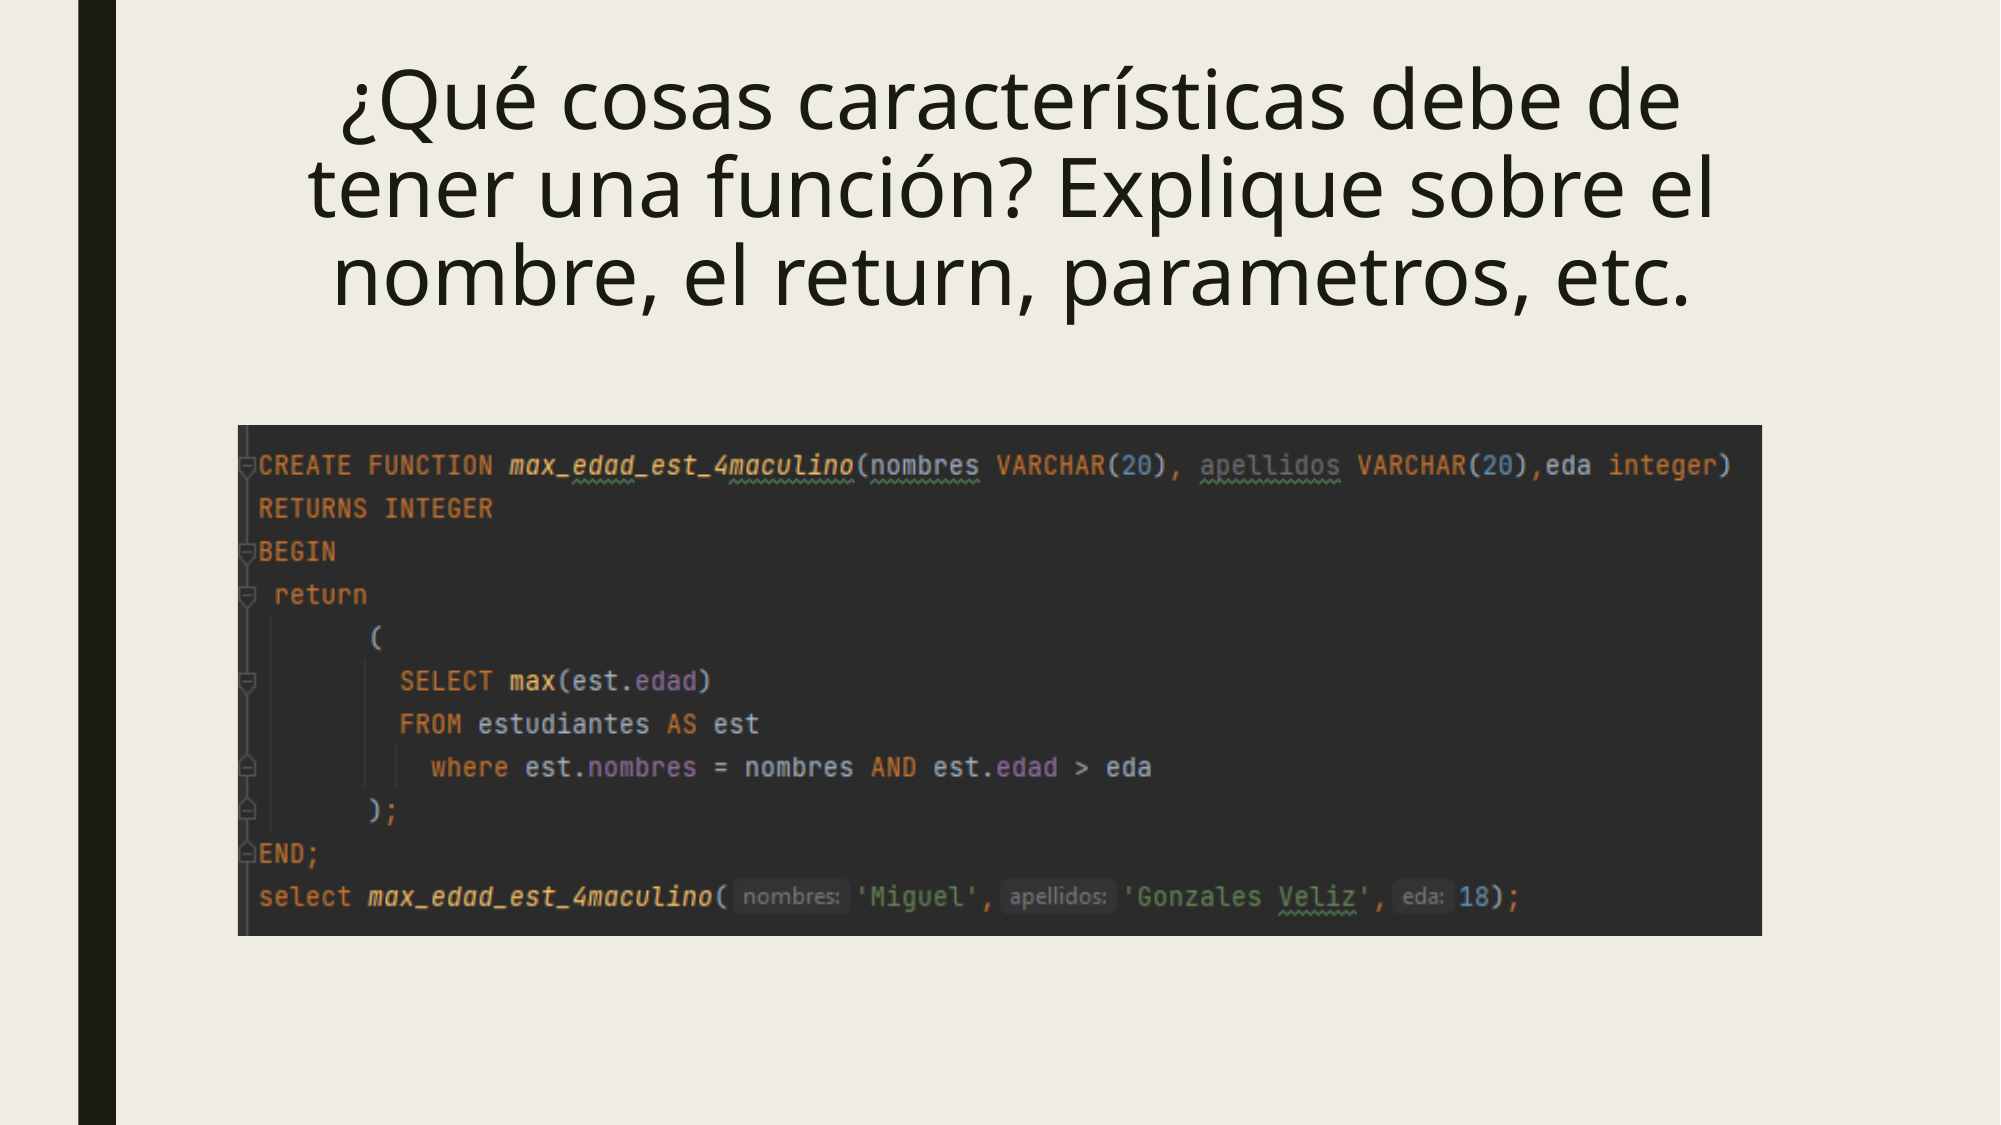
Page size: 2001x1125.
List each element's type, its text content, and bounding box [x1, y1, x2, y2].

title ¿Qué cosas características debe de tener una función? Explique sobre el nombre, el return, parametros, etc. [225, 51, 1800, 337]
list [237, 425, 1763, 936]
